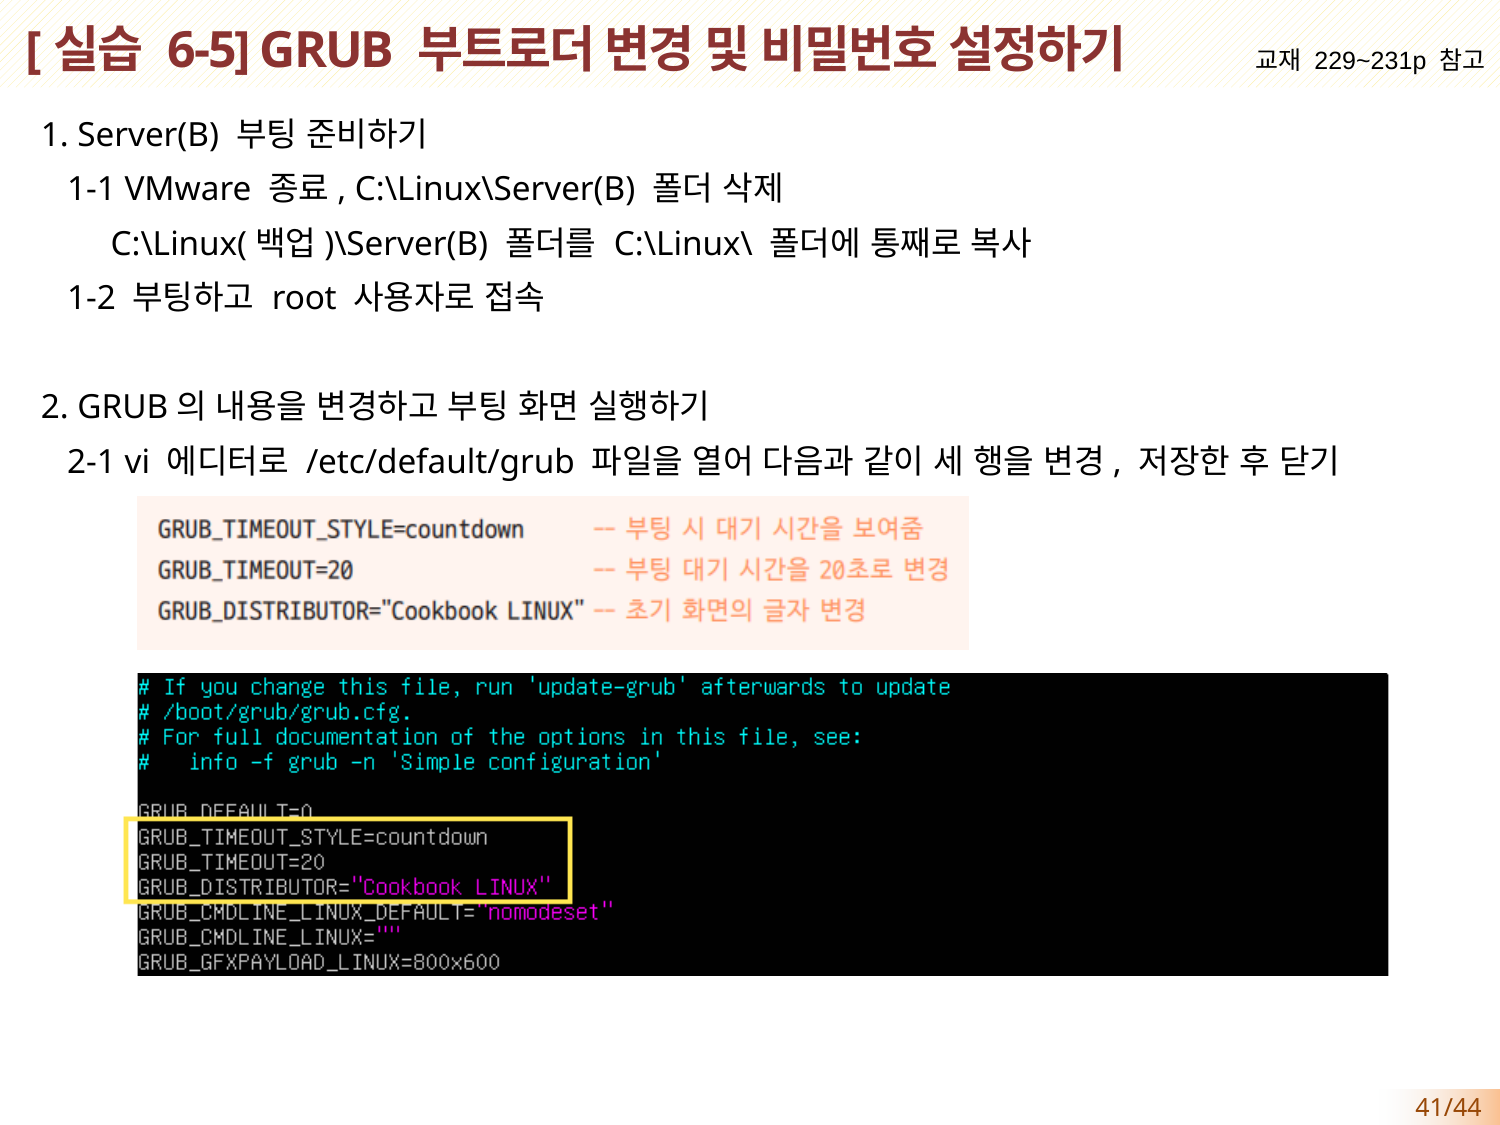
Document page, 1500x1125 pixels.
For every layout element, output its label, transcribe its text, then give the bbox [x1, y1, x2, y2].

picture [102, 672, 1389, 977]
picture [136, 495, 969, 650]
text_box 교재 229~231p 참고 [1240, 36, 1500, 82]
list 1. Server(B) 부팅 준비하기 1-1 VMware 종료, C:\Linux\Server(B) 폴더 삭제 C:\Linux(백업)\Server(B) 폴더를 C:\Linux\ 폴더에 통째로 복사 1-2 부팅하고 root 사용자로 접속 2. GRUB의 내용을 변경하고 부팅 화면 실행하기 2-1 vi 에디터로 /etc/default/grub 파일을 열어 다음과 같이 세 행을 변경, 저장한 후 닫기 [10, 97, 1481, 1028]
title [실습 6-5] GRUB 부트로더 변경 및 비밀번호 설정하기 [10, 8, 1288, 87]
